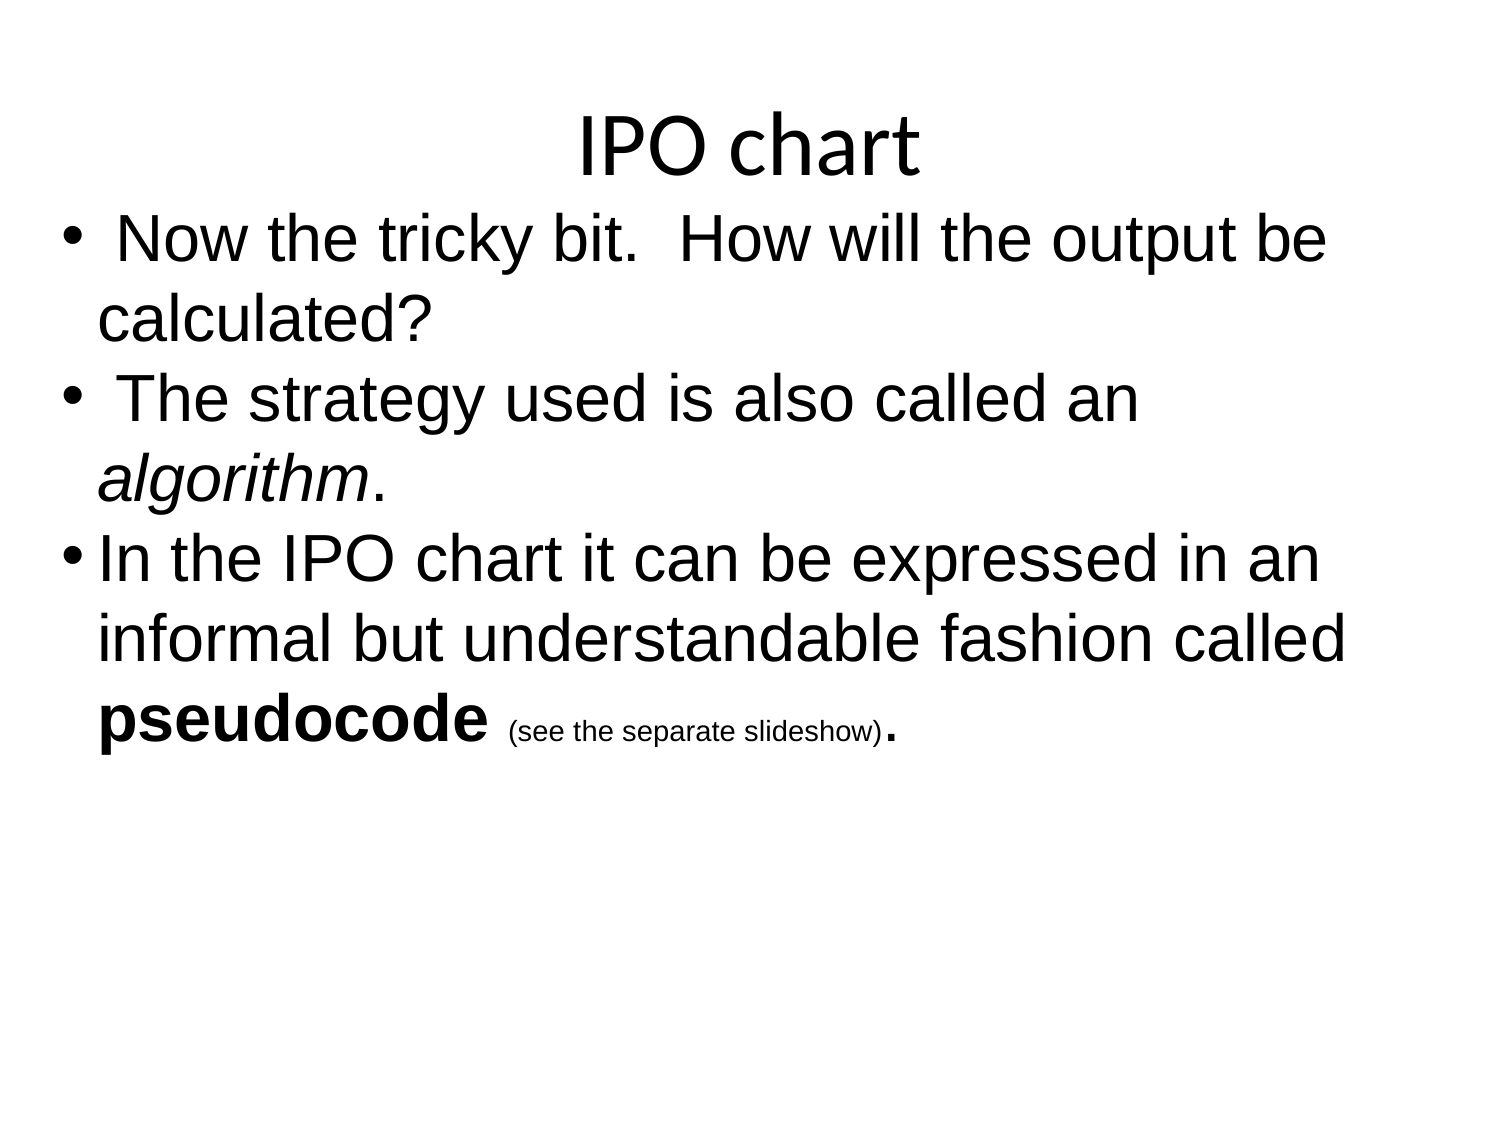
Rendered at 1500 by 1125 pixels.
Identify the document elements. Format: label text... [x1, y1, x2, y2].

title IPO chart [75, 45, 1425, 187]
text_box Now the tricky bit. How will the output be calculated? The strategy used is also called an algorithm. In the IPO chart it can be expressed in an informal but understandable fashion called pseudocode (see the separate slideshow). [46, 187, 1453, 842]
